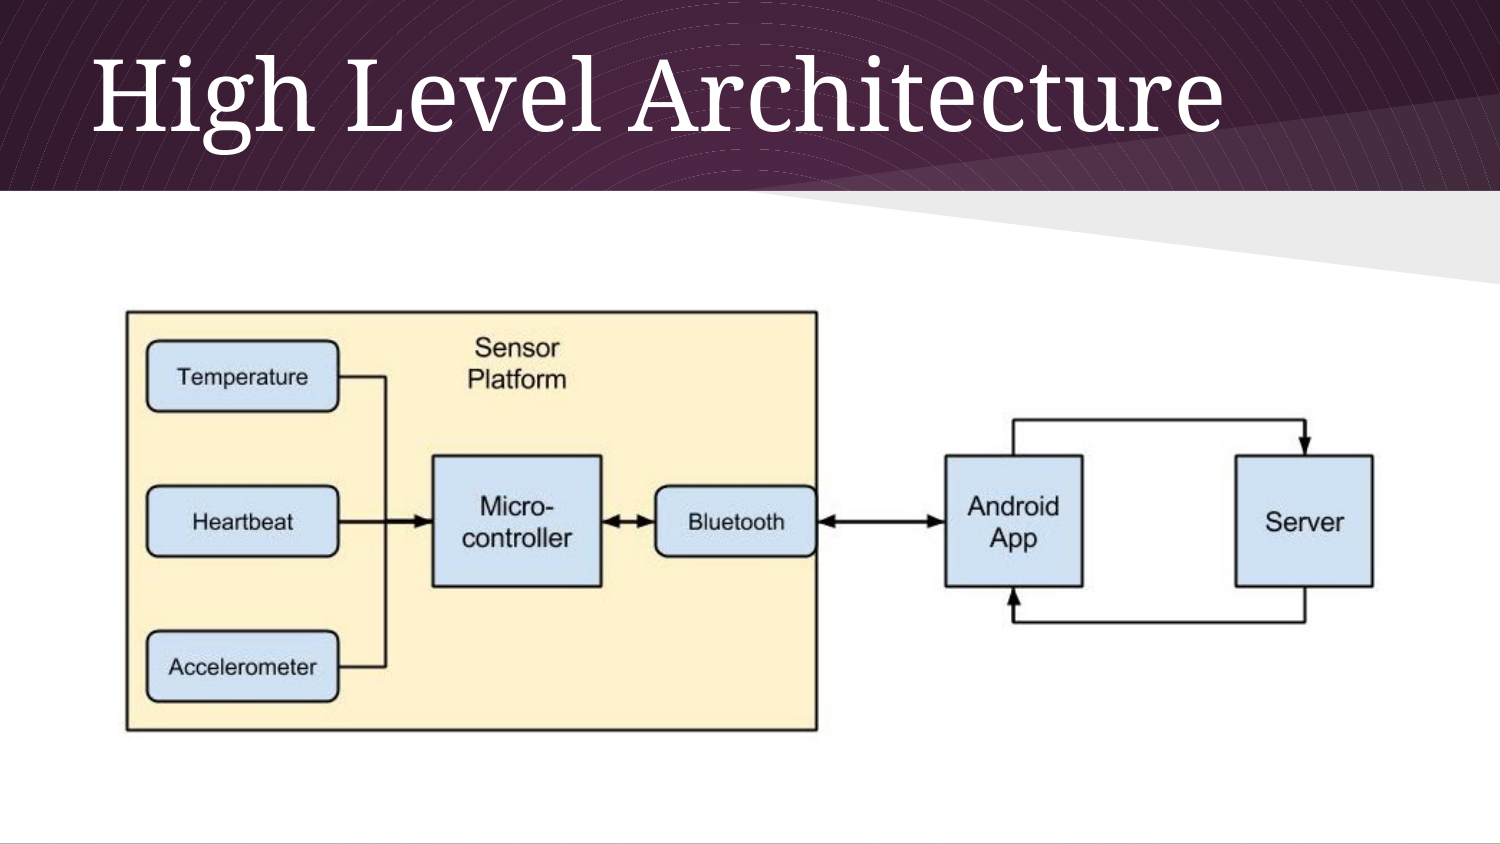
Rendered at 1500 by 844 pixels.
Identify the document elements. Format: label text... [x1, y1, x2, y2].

picture [118, 292, 1382, 745]
title High Level Architecture [75, 29, 1425, 155]
